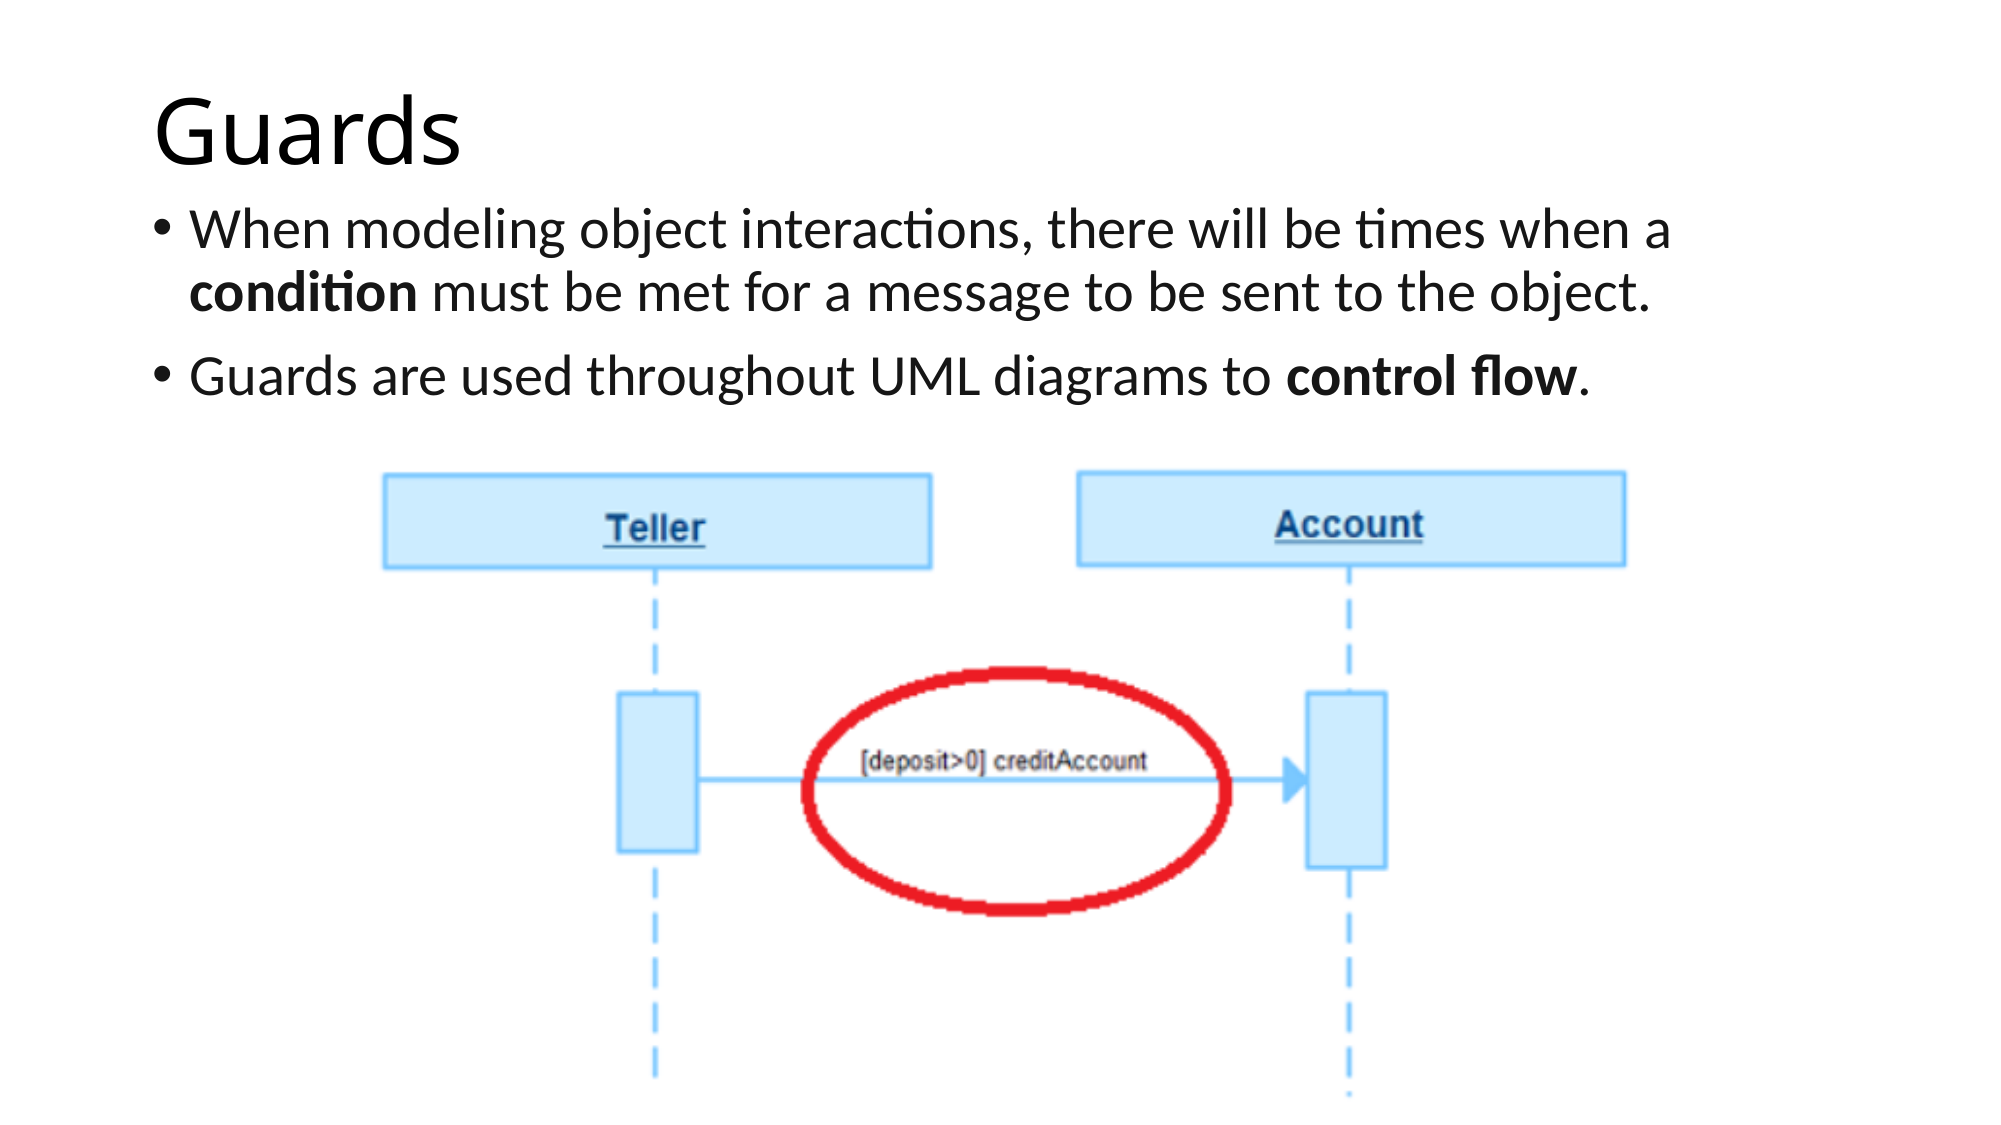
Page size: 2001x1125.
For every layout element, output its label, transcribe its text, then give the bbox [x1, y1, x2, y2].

title Guards [137, 59, 1863, 191]
picture [362, 441, 1638, 1125]
list When modeling object interactions, there will be times when a condition must be met for a message to be sent to the object. Guards are used throughout UML diagrams to control flow. [137, 191, 1863, 1014]
